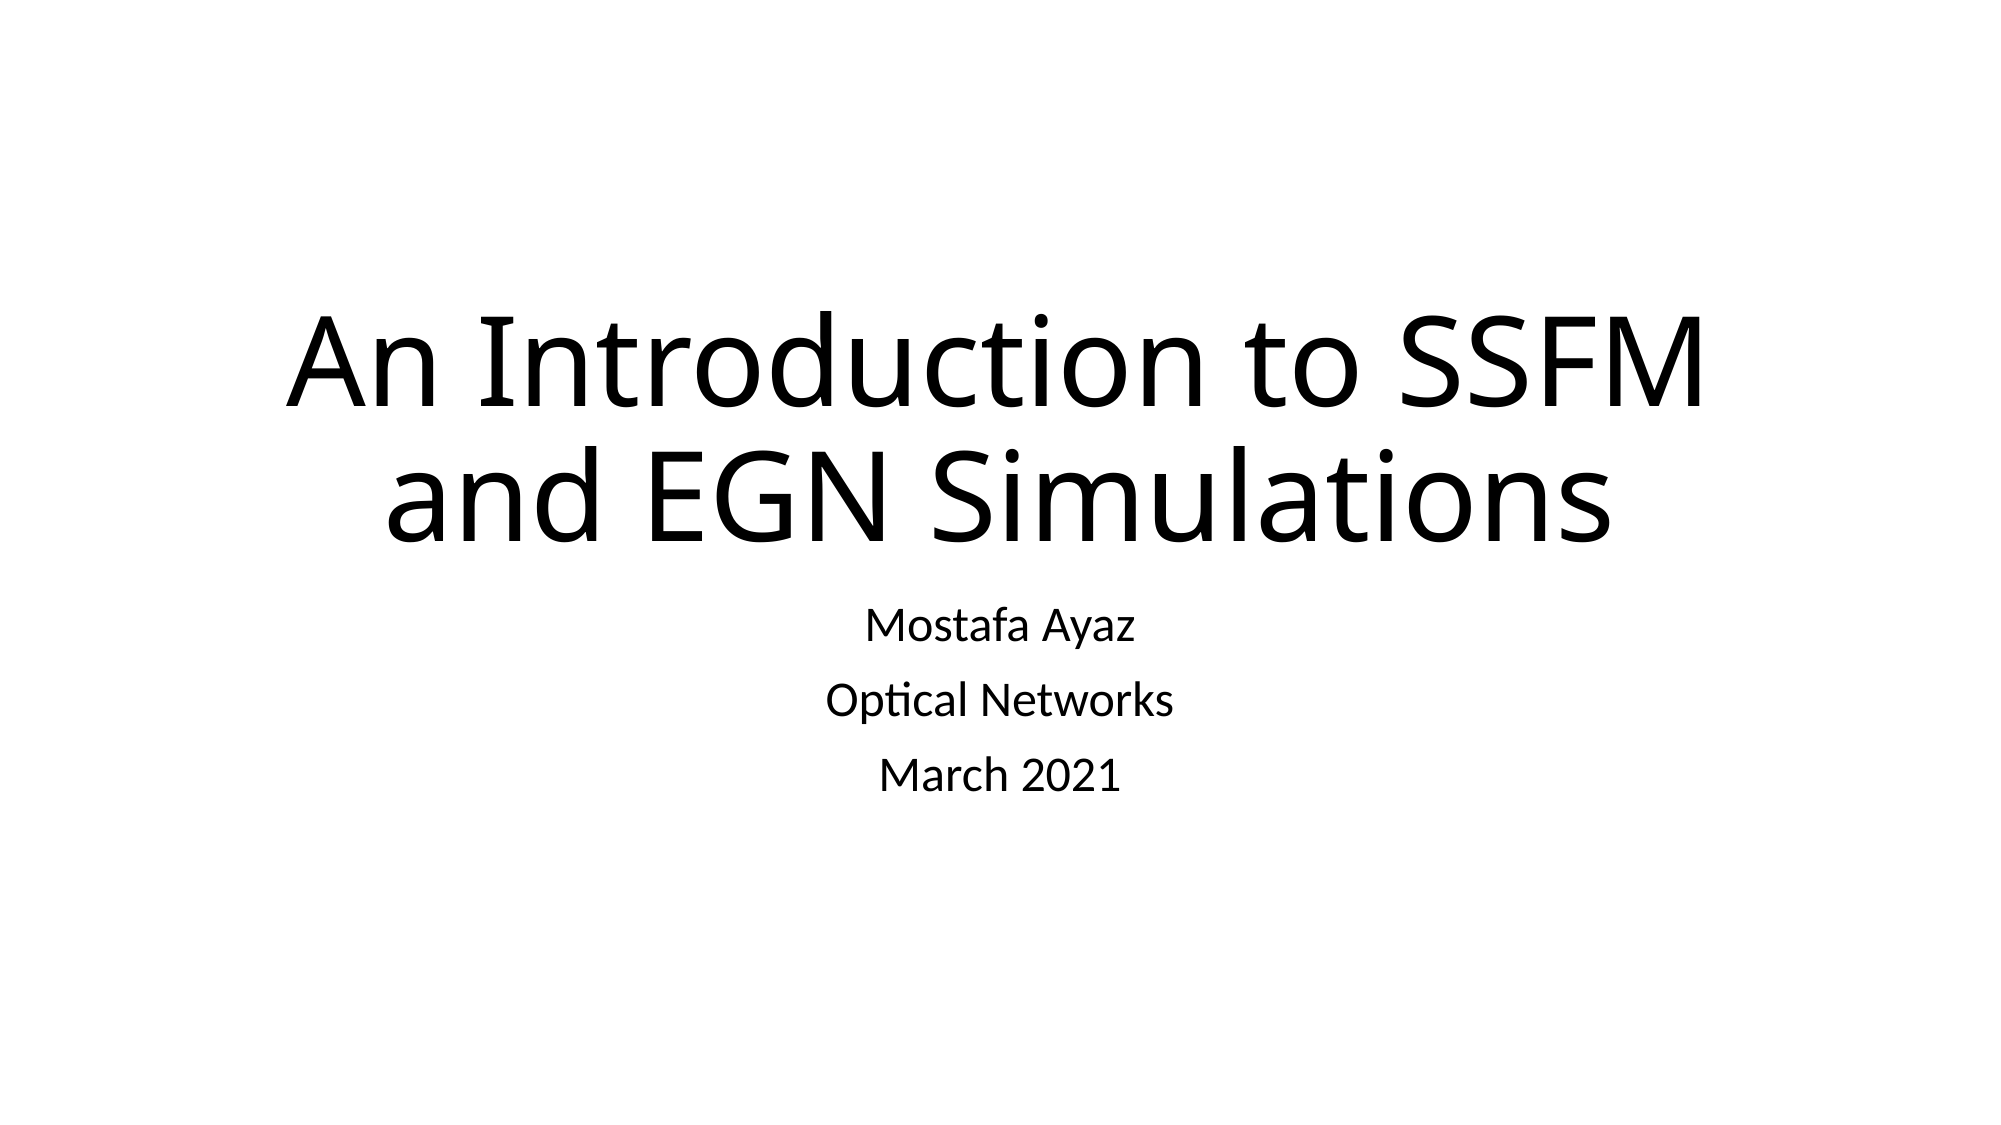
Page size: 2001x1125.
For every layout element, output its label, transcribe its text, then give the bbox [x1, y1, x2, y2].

title An Introduction to SSFM and EGN Simulations [249, 184, 1750, 576]
subtitle Mostafa Ayaz Optical Networks March 2021 [249, 590, 1750, 863]
